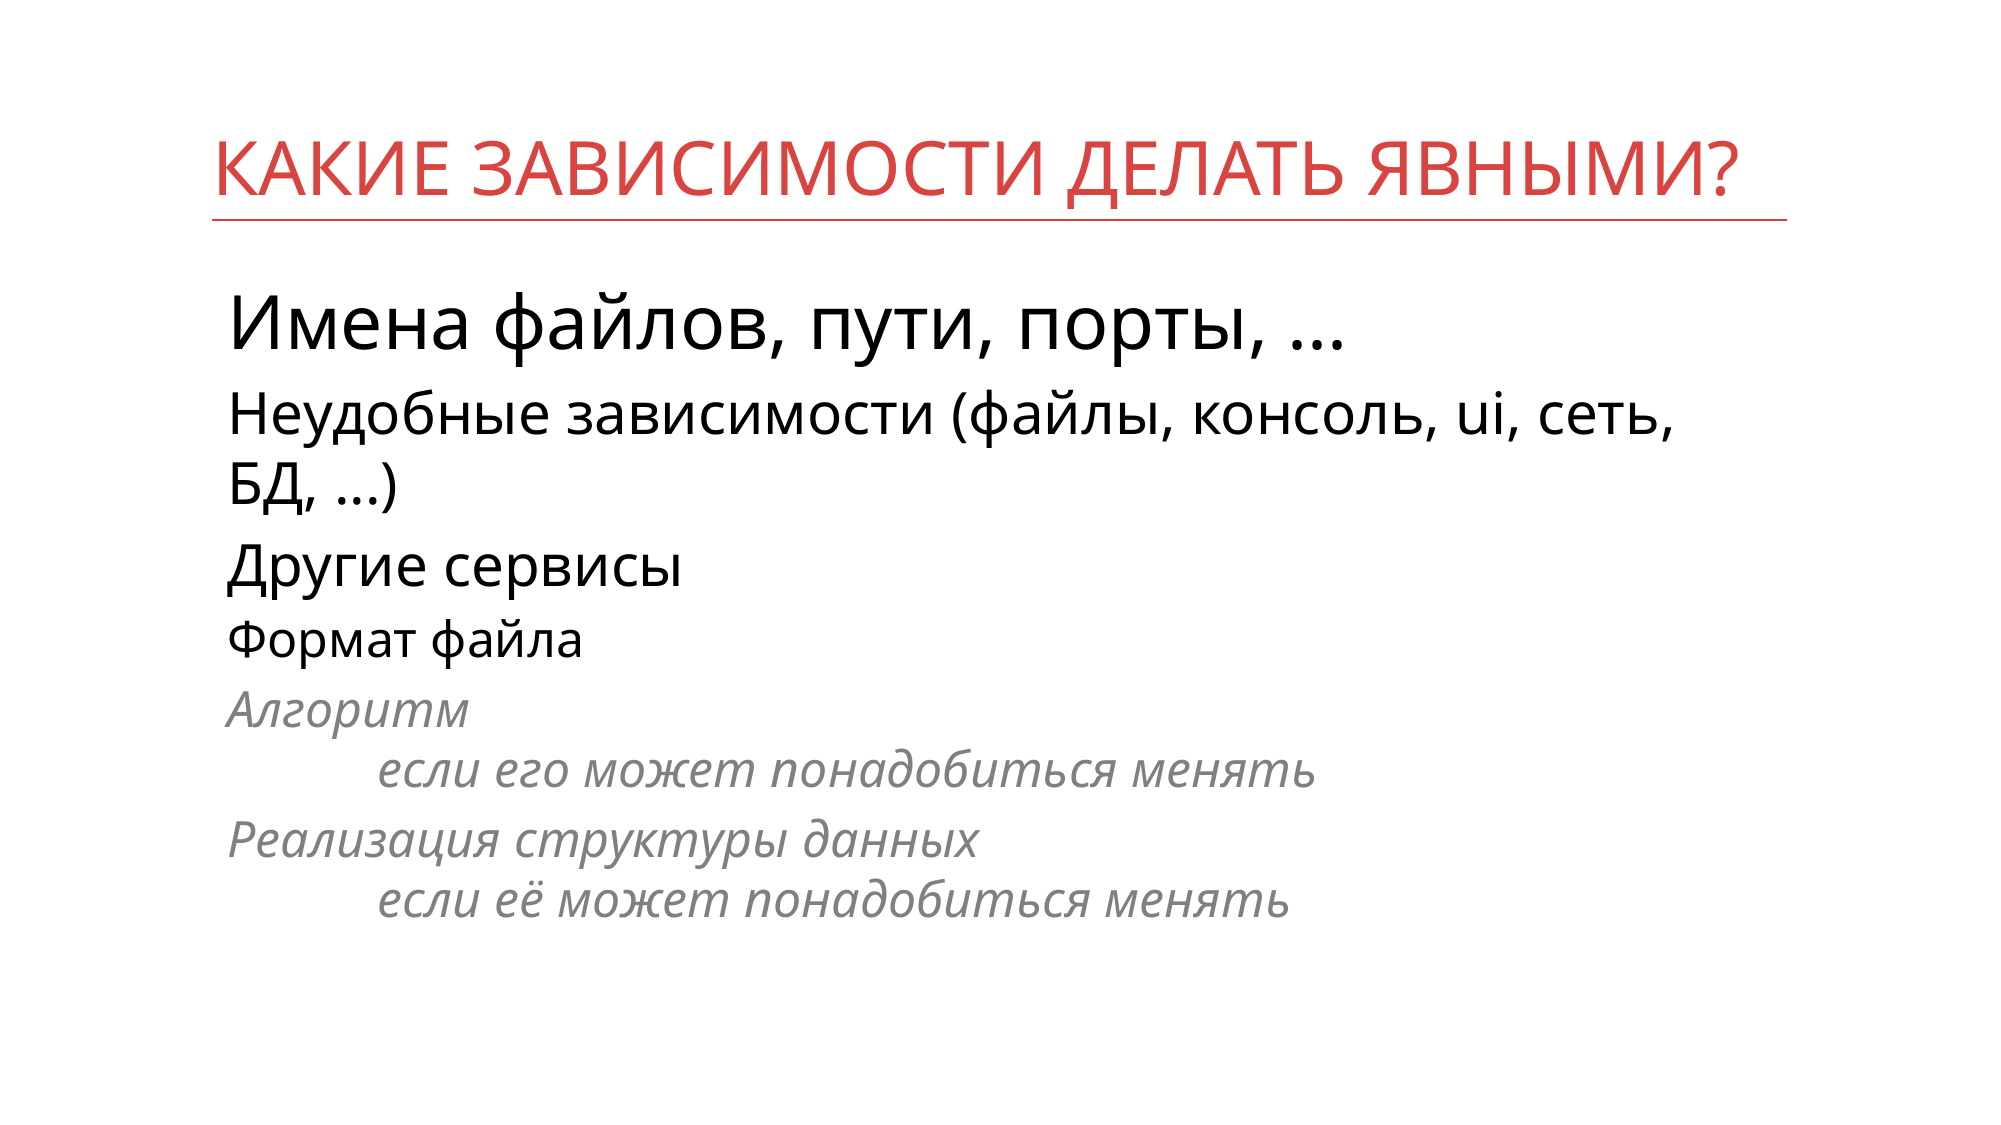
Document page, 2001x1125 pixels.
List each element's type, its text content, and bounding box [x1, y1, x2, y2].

title Какие зависимости делать явными? [212, 90, 1788, 220]
list Имена файлов, пути, порты, ... Неудобные зависимости (файлы, консоль, ui, сеть, БД, ...) Другие сервисы Формат файла Алгоритм если его может понадобиться менять Реализация структуры данных если её может понадобиться менять [212, 267, 1788, 1035]
